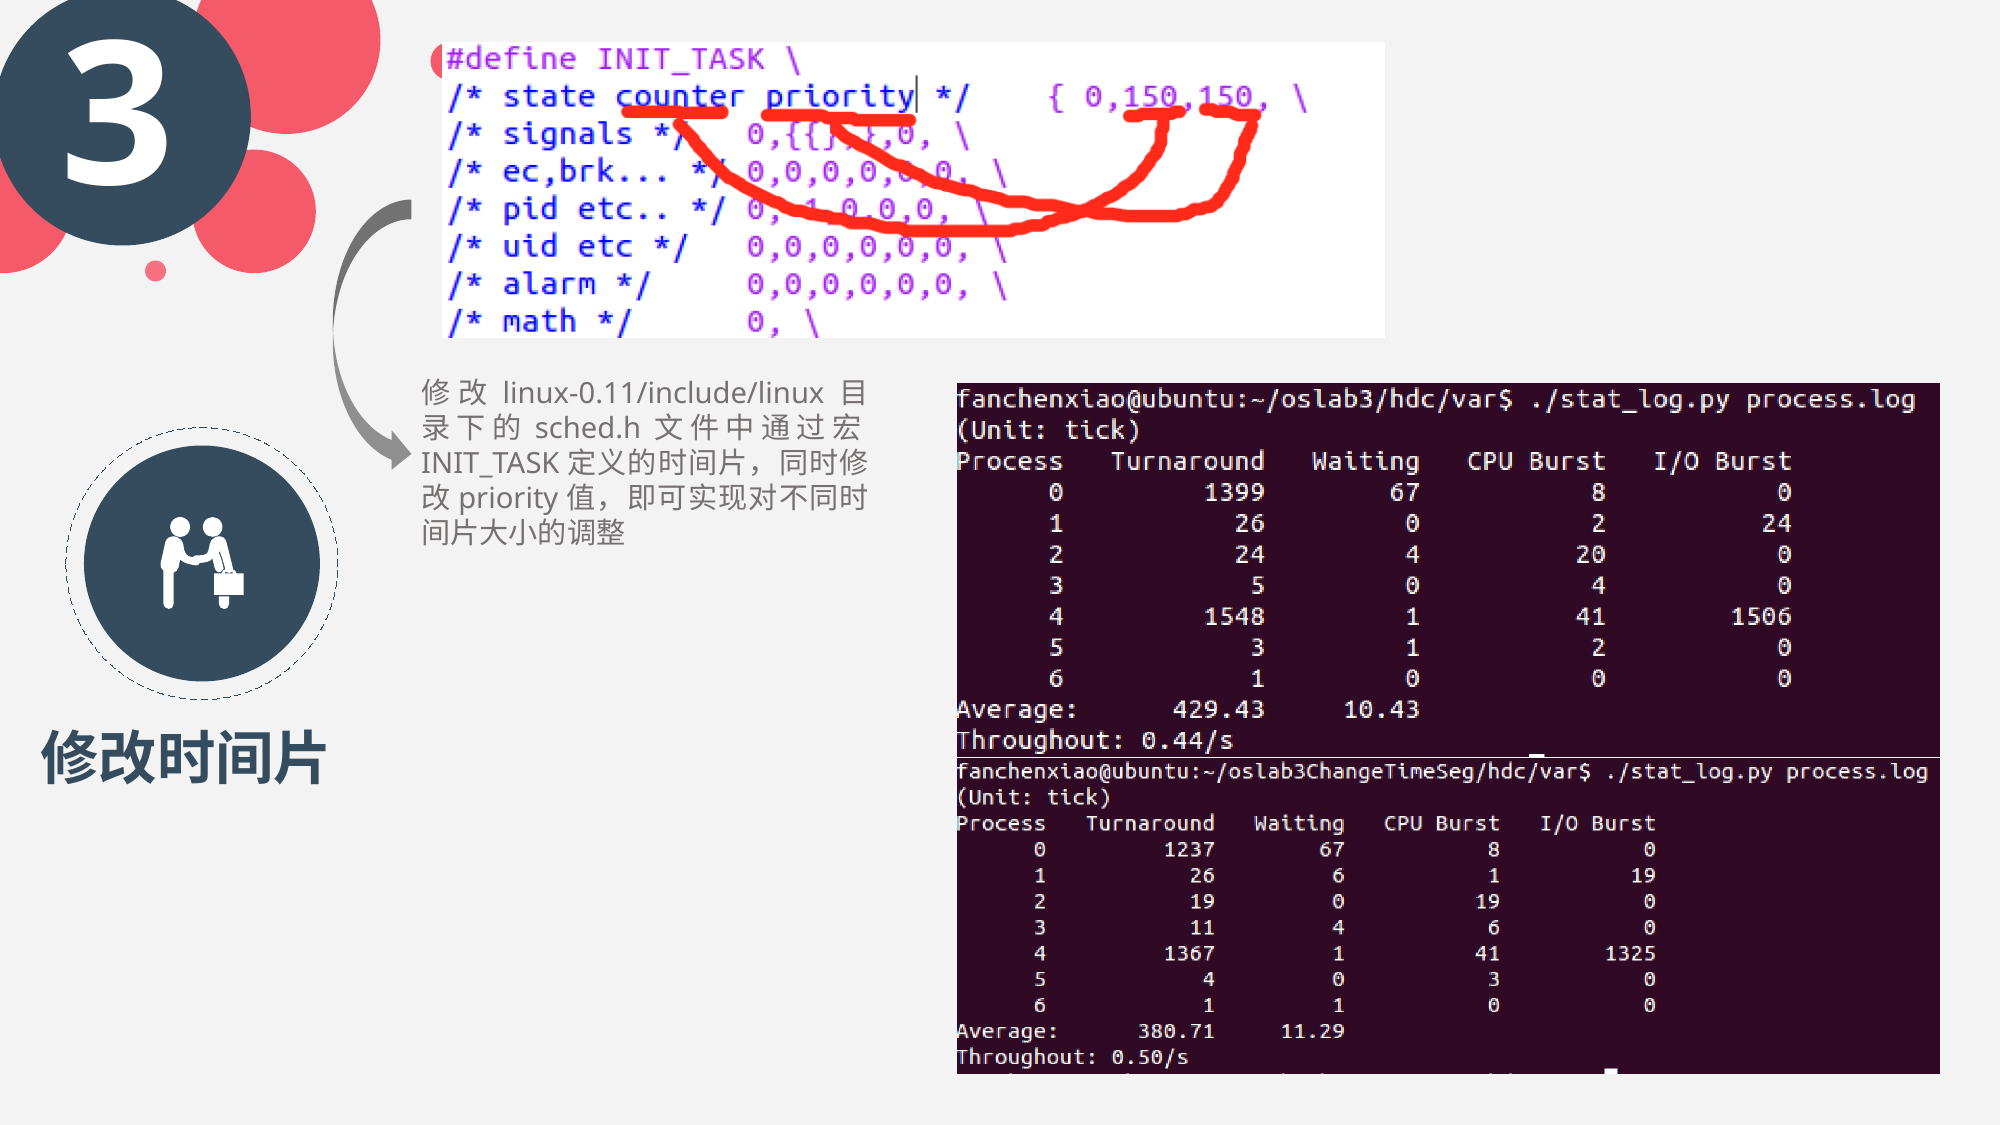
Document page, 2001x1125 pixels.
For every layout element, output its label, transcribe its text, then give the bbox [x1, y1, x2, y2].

picture [957, 383, 1940, 757]
text_box [332, 282, 412, 470]
picture [957, 758, 1940, 1074]
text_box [65, 427, 338, 700]
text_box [160, 516, 244, 609]
picture [442, 42, 1385, 339]
text_box 修改linux-0.11/include/linux目录下的sched.h文件中通过宏INIT_TASK定义的时间片，同时修改priority值，即可实现对不同时间片大小的调整 [406, 367, 884, 557]
text_box 修改时间片 [26, 713, 348, 799]
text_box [0, 0, 469, 282]
